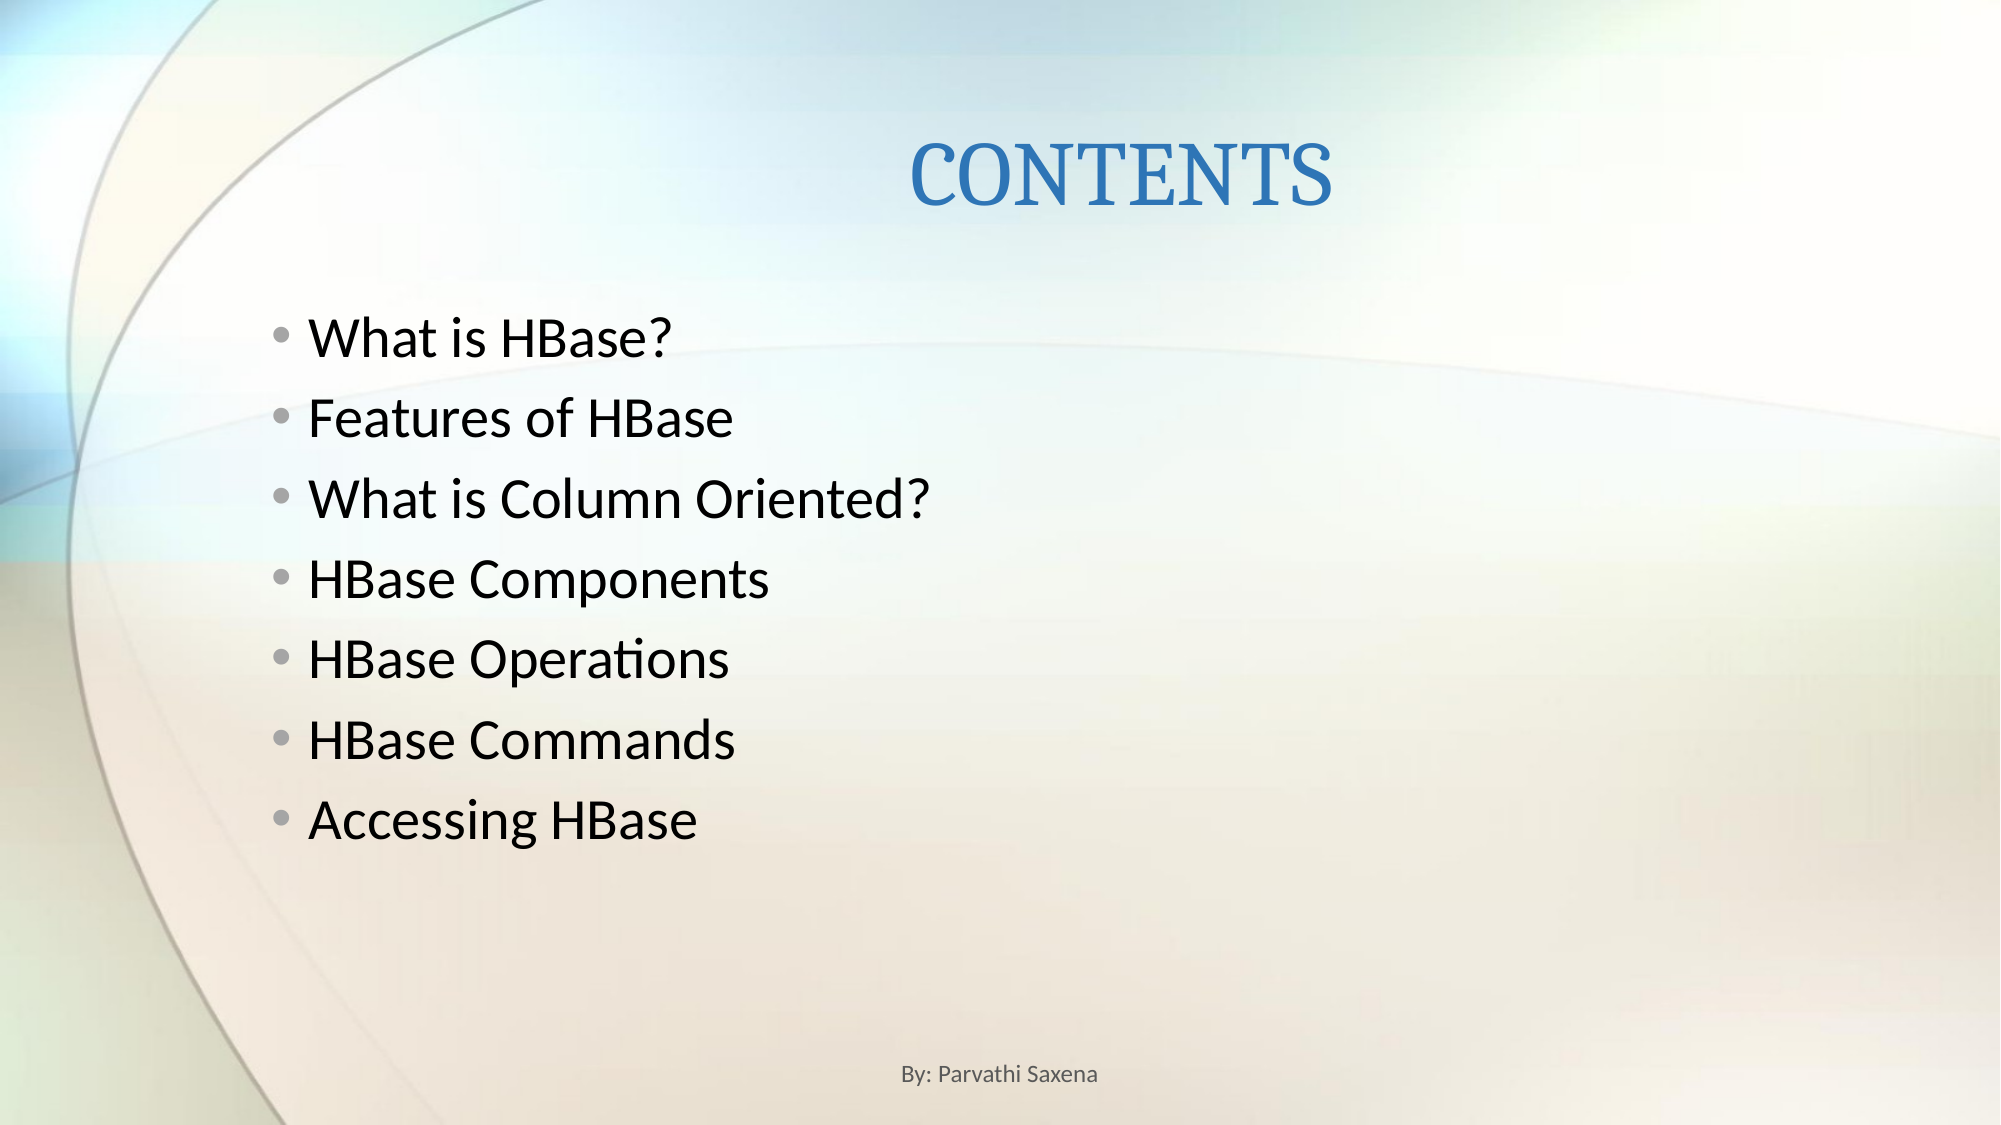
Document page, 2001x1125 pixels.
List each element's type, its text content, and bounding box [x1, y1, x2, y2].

picture [0, 0, 2001, 1125]
footer By: Parvathi Saxena [762, 1042, 1238, 1103]
list What is HBase? Features of HBase What is Column Oriented? HBase Components HBase Operations HBase Commands Accessing HBase [256, 299, 1863, 1014]
title CONTENTS [381, 59, 1863, 278]
